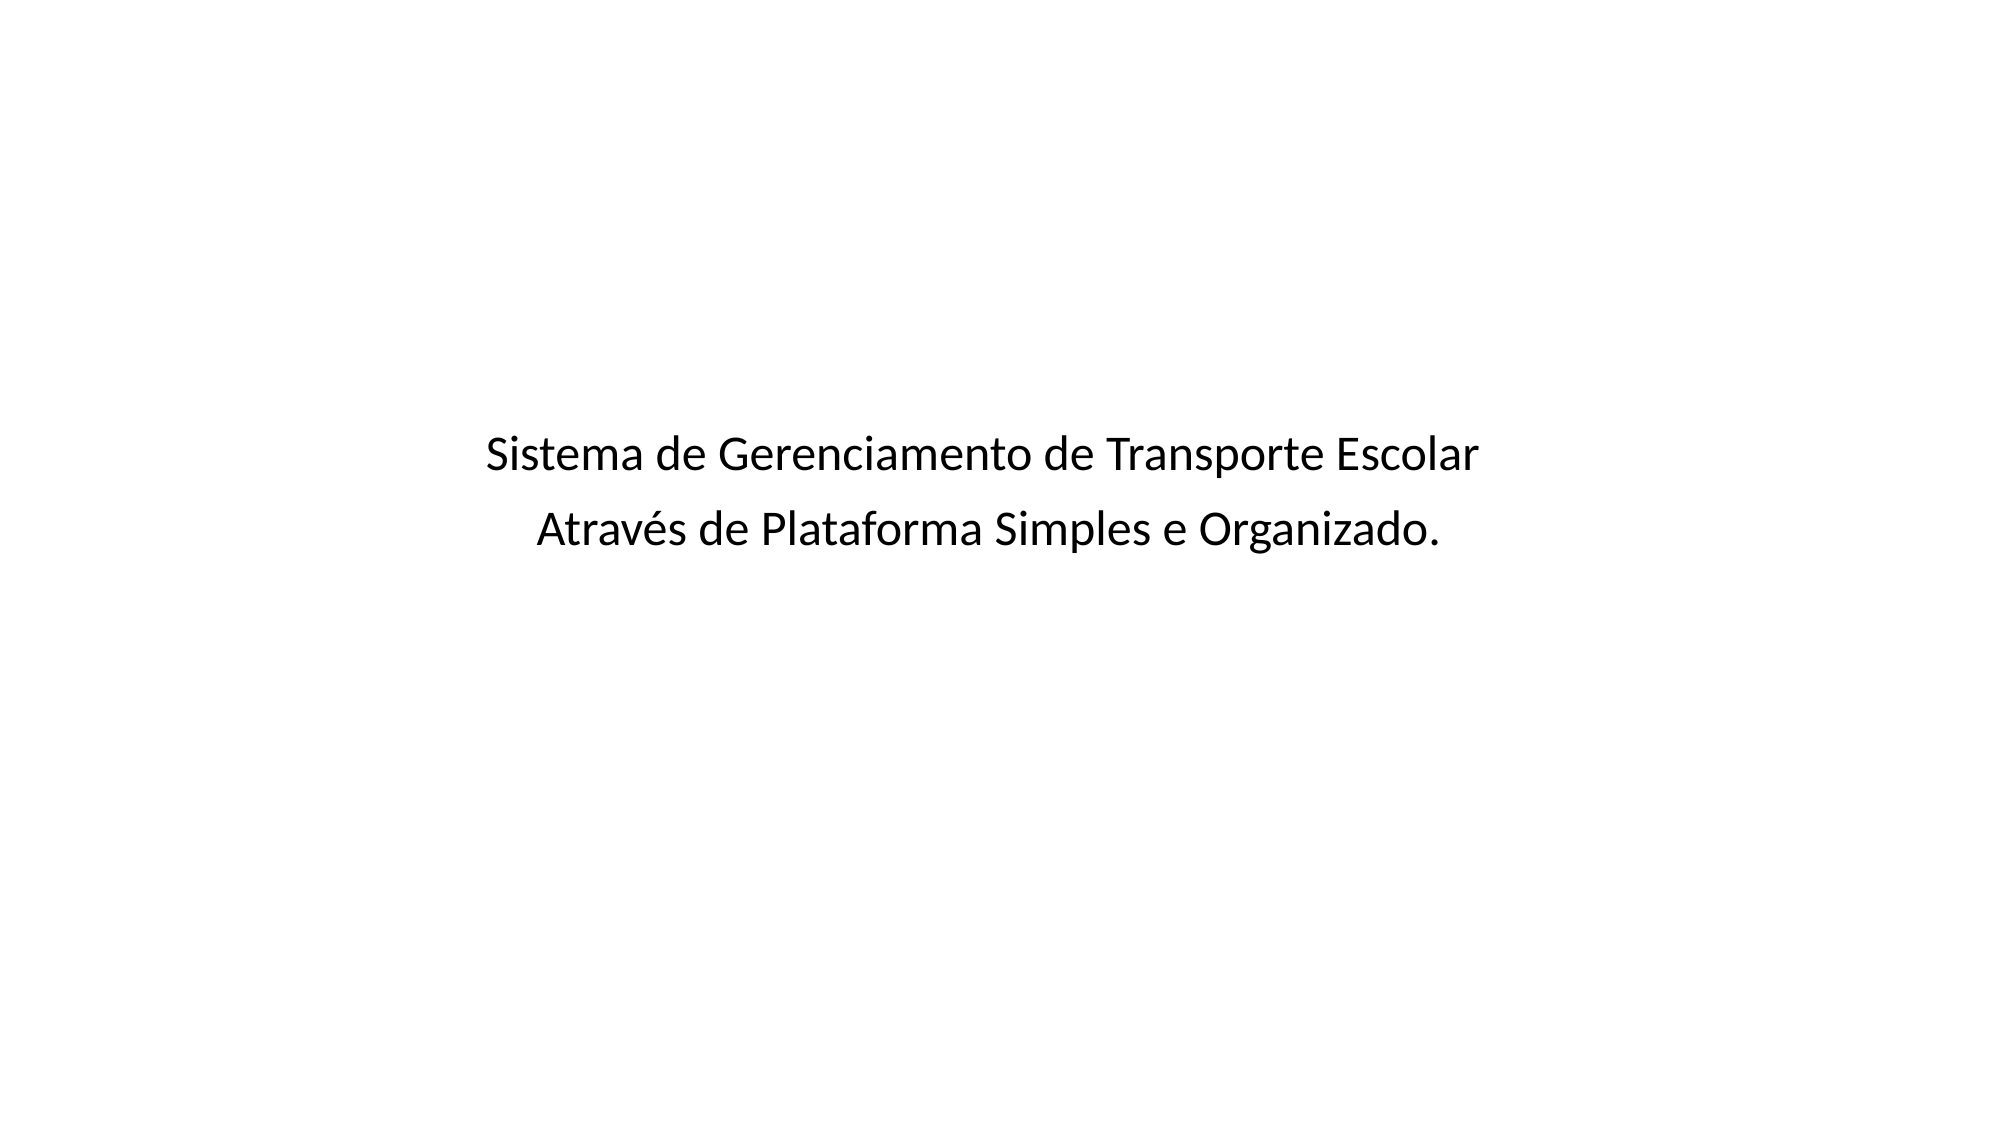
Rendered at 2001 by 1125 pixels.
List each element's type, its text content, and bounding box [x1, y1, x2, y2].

subtitle Sistema de Gerenciamento de Transporte Escolar Através de Plataforma Simples e Organizado. [71, 419, 1907, 891]
